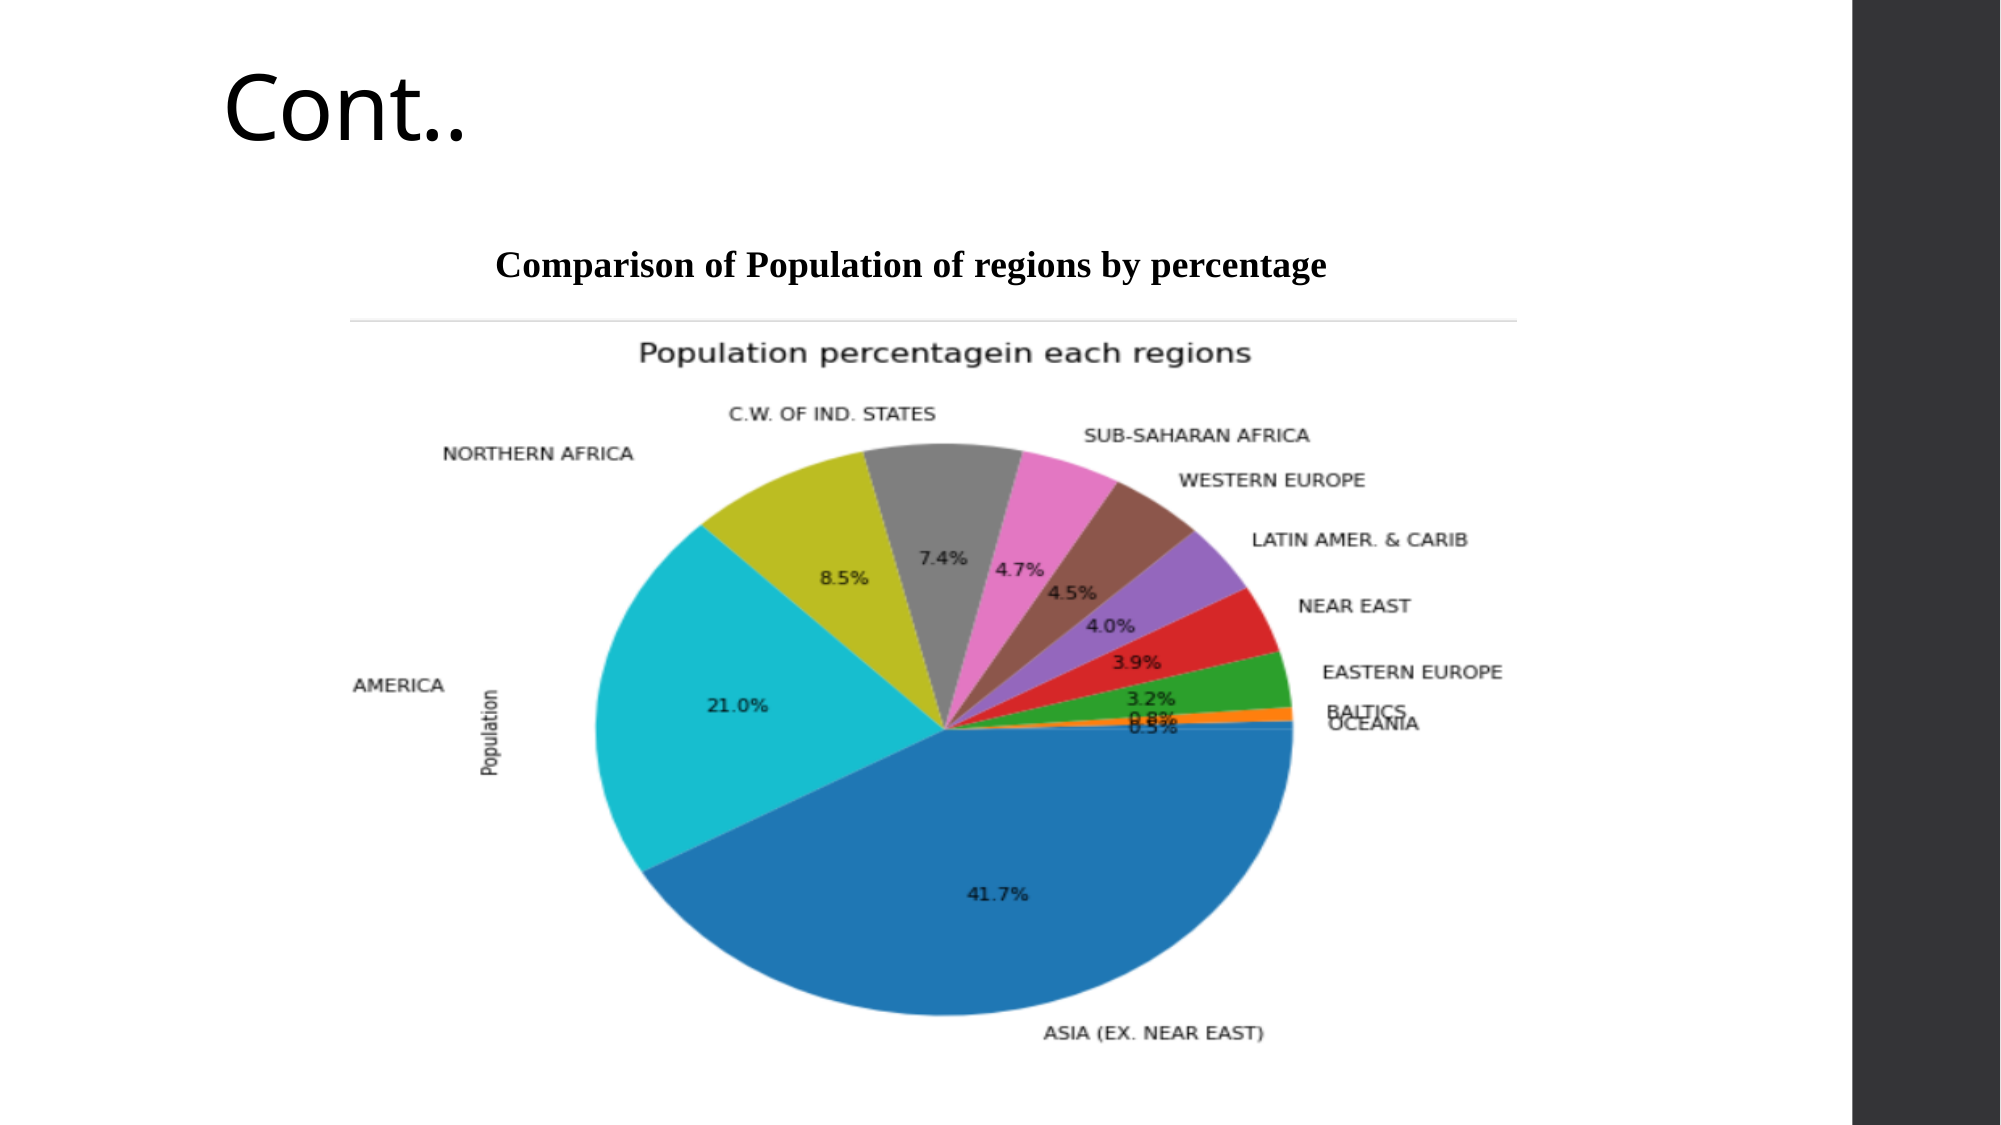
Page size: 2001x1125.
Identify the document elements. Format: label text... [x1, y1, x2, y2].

list Comparison of Population of regions by percentage [206, 209, 1617, 1014]
title Cont.. [206, 60, 1797, 278]
picture [349, 317, 1517, 1125]
